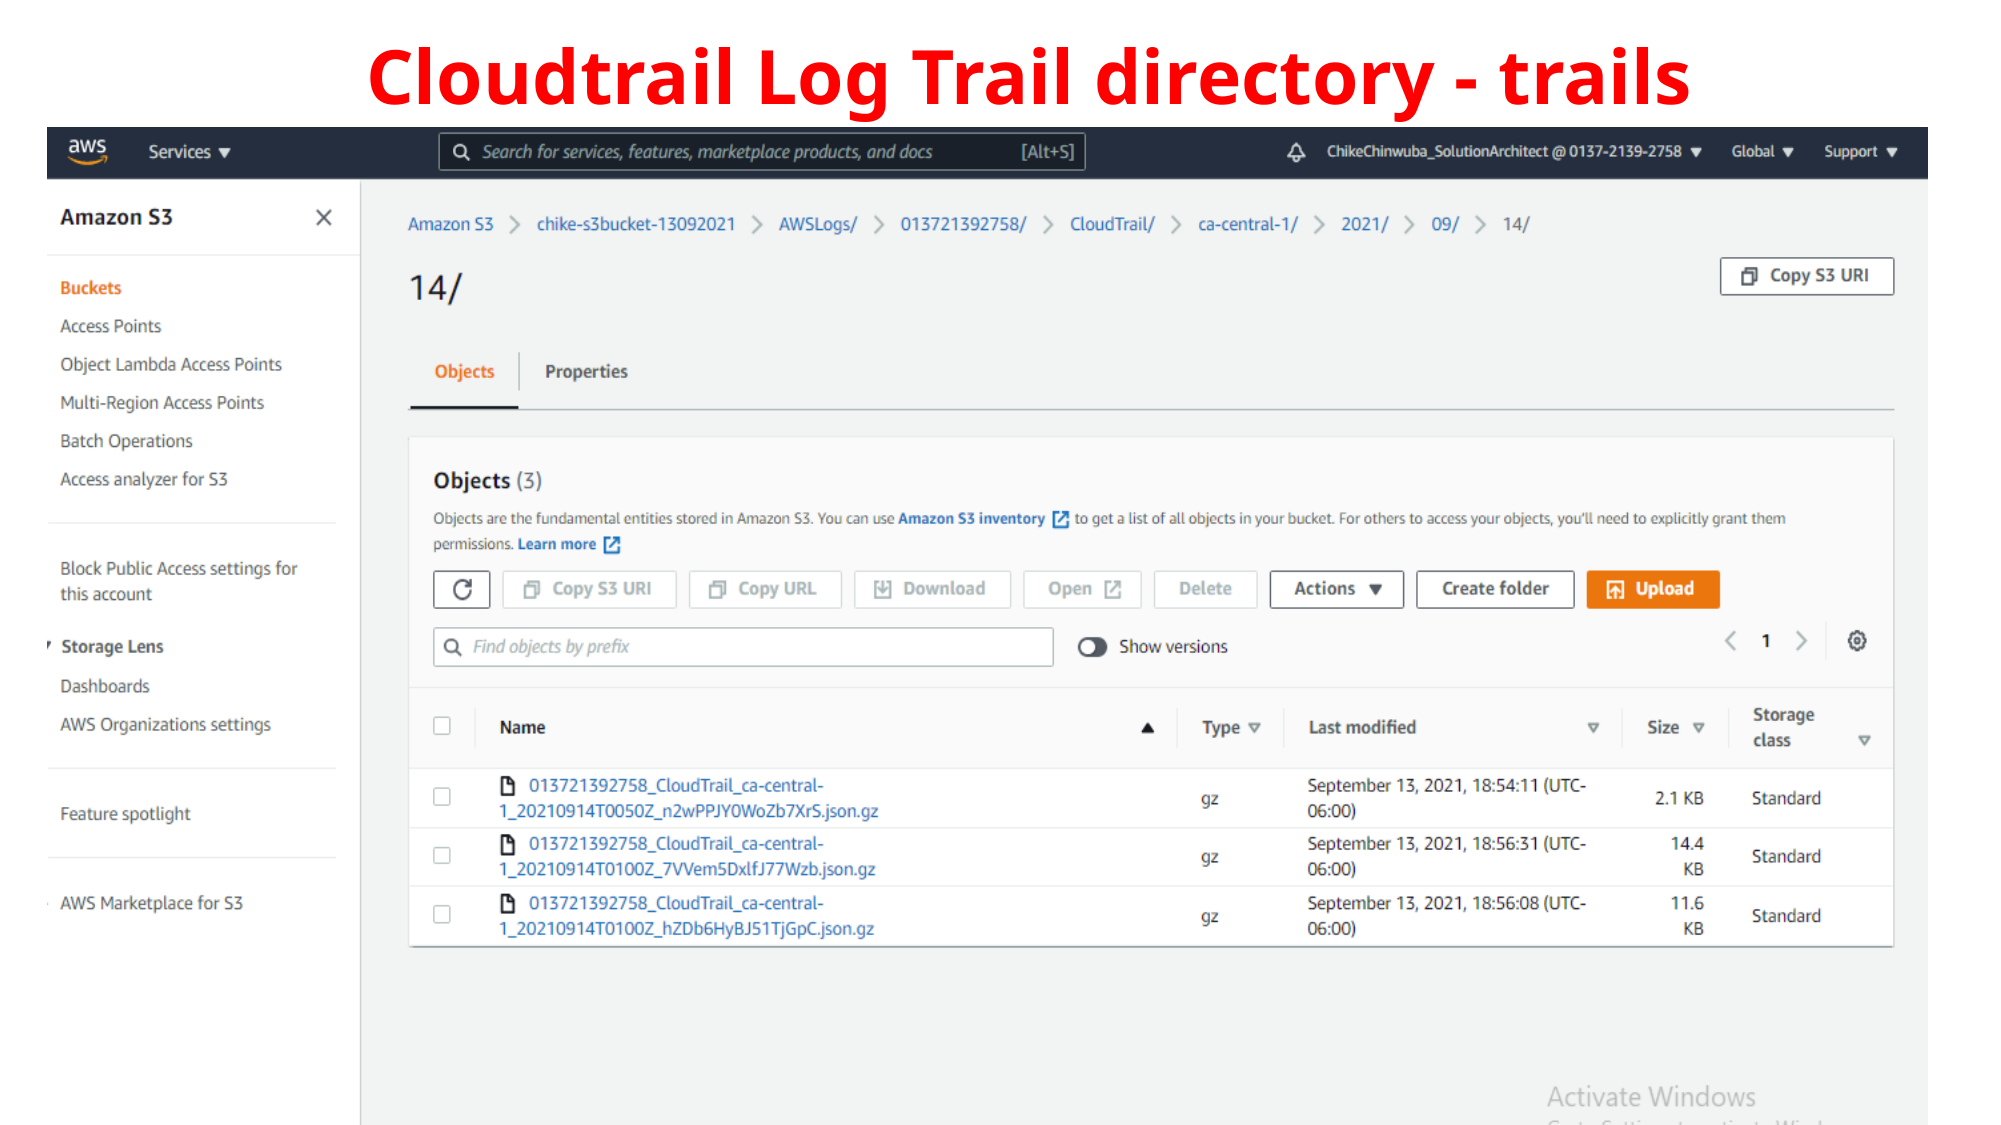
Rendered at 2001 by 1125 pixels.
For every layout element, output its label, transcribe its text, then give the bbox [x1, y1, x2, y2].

text_box Cloudtrail Log Trail directory - trails [351, 21, 1708, 127]
picture [47, 127, 1928, 1125]
